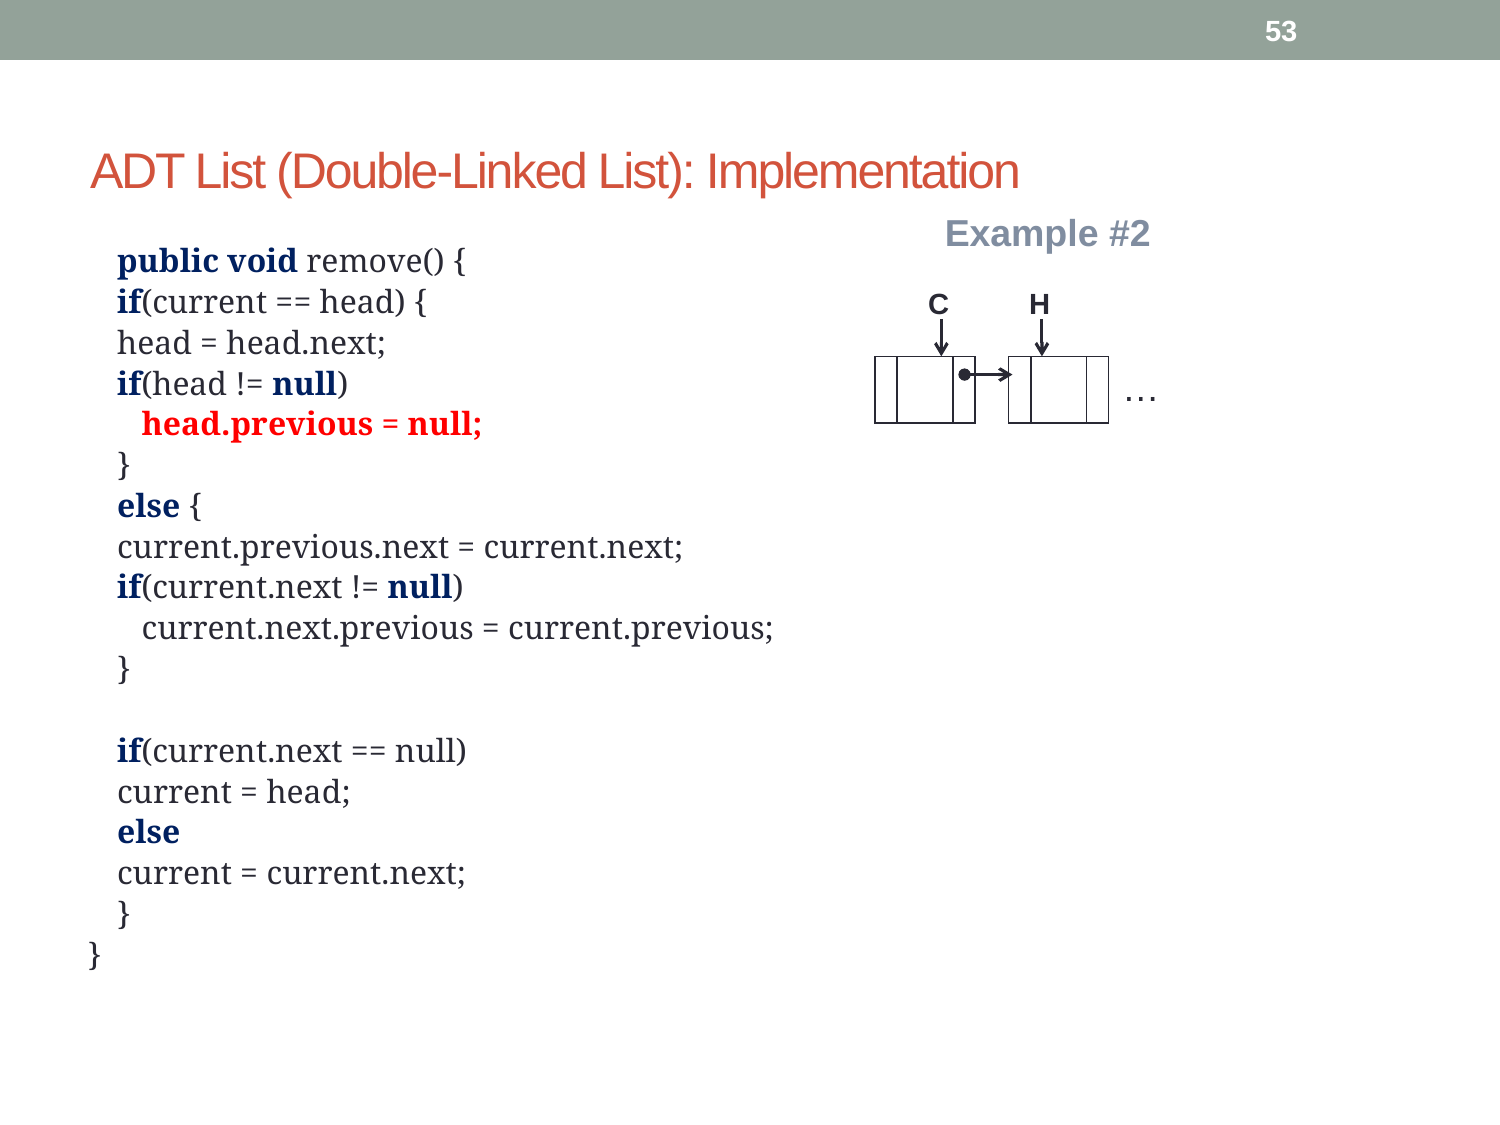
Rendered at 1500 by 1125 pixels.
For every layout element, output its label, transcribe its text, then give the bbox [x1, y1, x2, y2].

slide_number 53 [1250, 3, 1425, 57]
list public void remove() { if(current == head) { head = head.next; if(head != null) head.previous = null; } else { current.previous.next = current.next; if(current.next != null) current.next.previous = current.previous; } if(current.next == null) current = head; else current = current.next; } } [72, 237, 1348, 988]
text_box H [1014, 277, 1066, 328]
text_box … [1115, 356, 1175, 417]
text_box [874, 356, 976, 424]
title ADT List (Double-Linked List): Implementation [75, 87, 1425, 250]
text_box C [913, 277, 964, 328]
text_box Example #2 [930, 201, 1166, 262]
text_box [1008, 356, 1109, 424]
